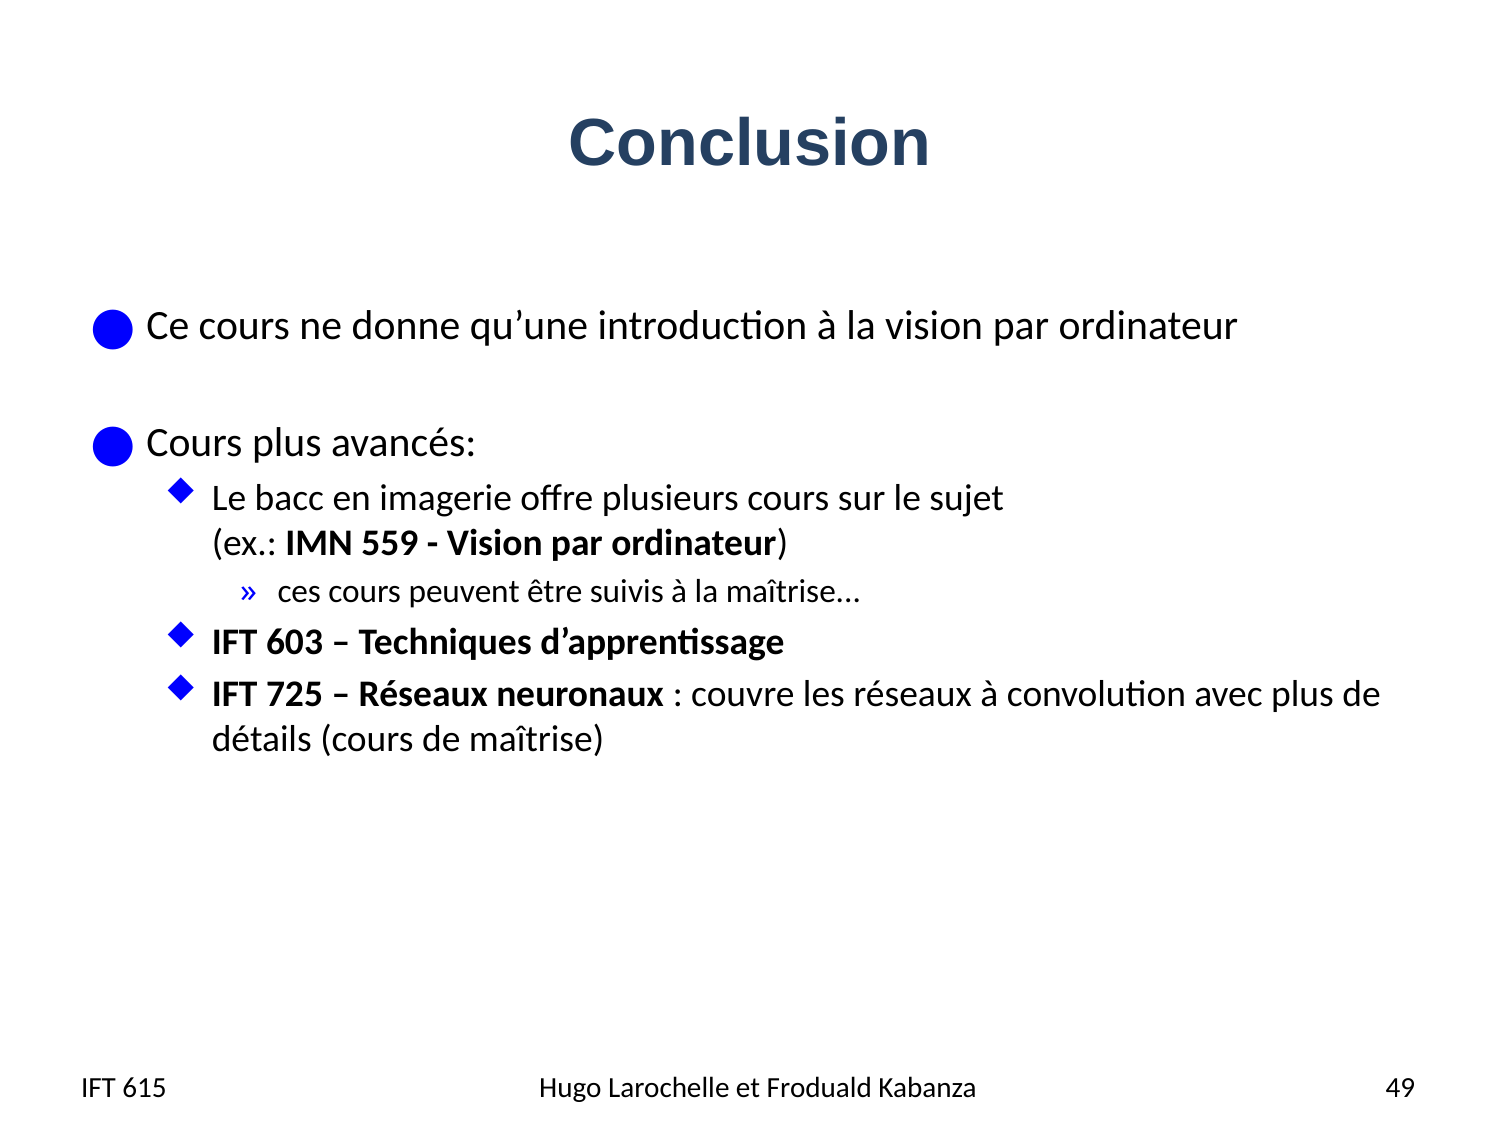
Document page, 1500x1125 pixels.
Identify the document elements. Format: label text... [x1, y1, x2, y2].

title Conclusion [75, 45, 1425, 232]
slide_number IFT 615 [66, 1056, 356, 1117]
list Ce cours ne donne qu’une introduction à la vision par ordinateur Cours plus avancés: Le bacc en imagerie offre plusieurs cours sur le sujet (ex.: IMN 559 - Vision par ordinateur) ces cours peuvent être suivis à la maîtrise... IFT 603 – Techniques d’apprentissage IFT 725 – Réseaux neuronaux : couvre les réseaux à convolution avec plus de détails (cours de maîtrise) [75, 232, 1431, 1005]
slide_number 49 [1080, 1056, 1431, 1117]
footer Hugo Larochelle et Froduald Kabanza [520, 1056, 996, 1117]
